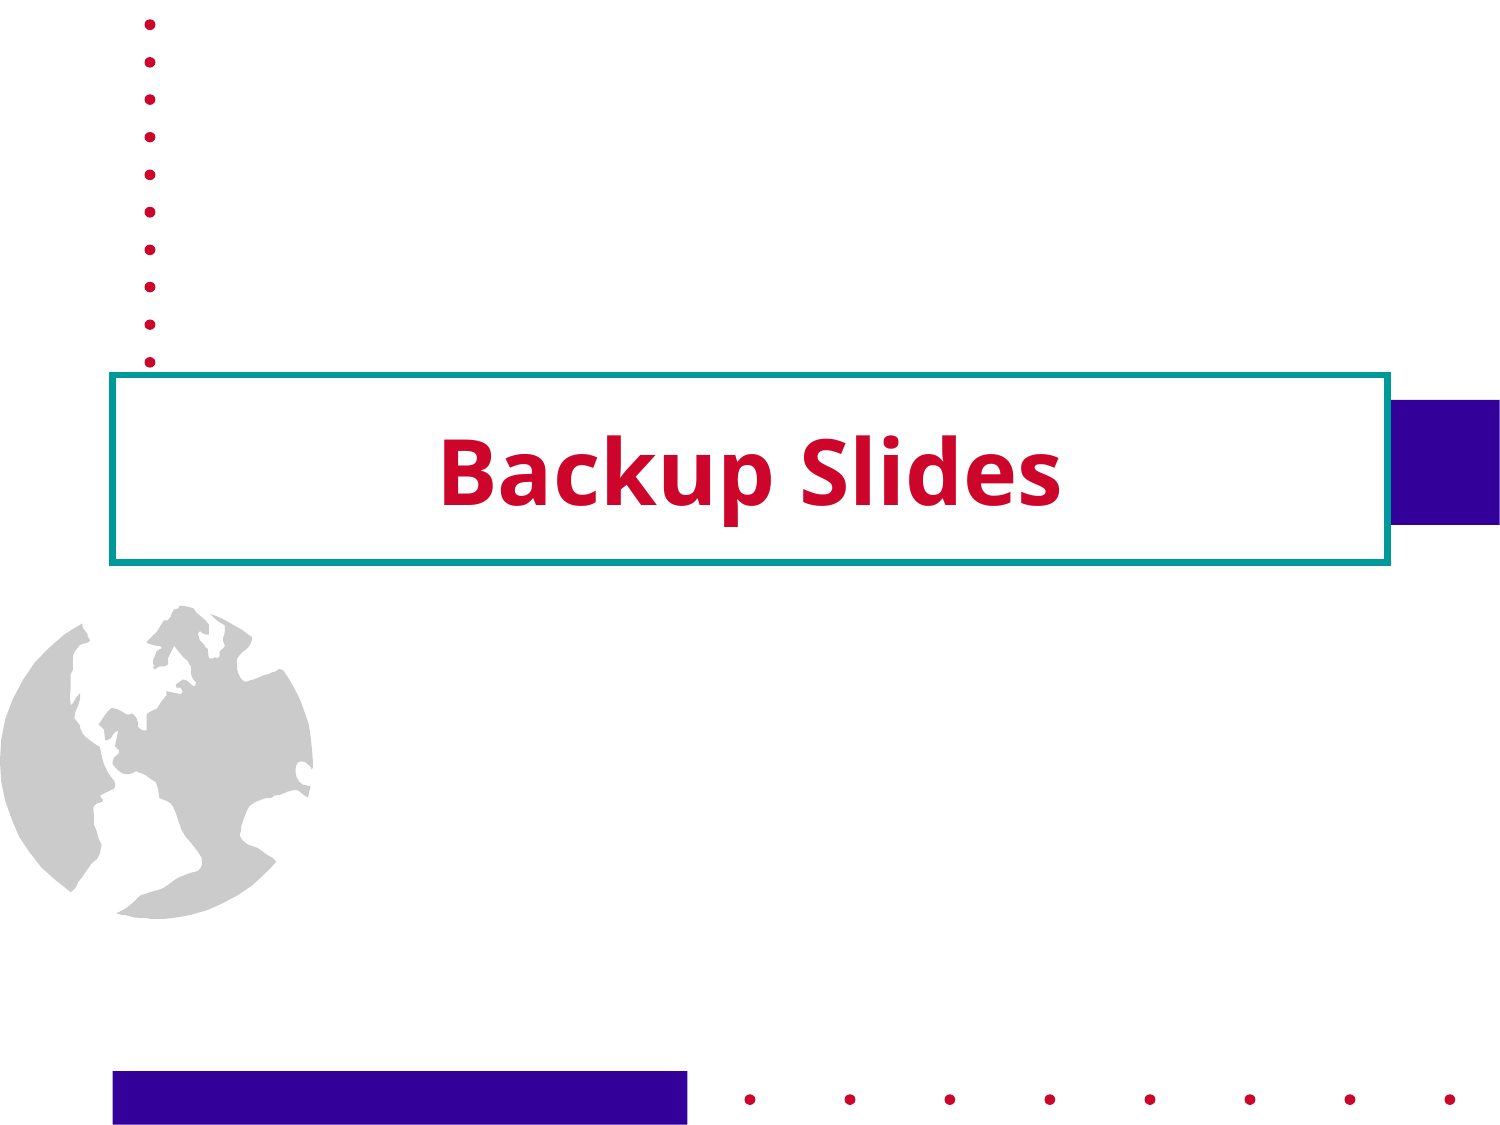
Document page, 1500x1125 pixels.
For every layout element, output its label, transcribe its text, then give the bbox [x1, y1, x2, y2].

title Backup Slides [109, 372, 1391, 566]
